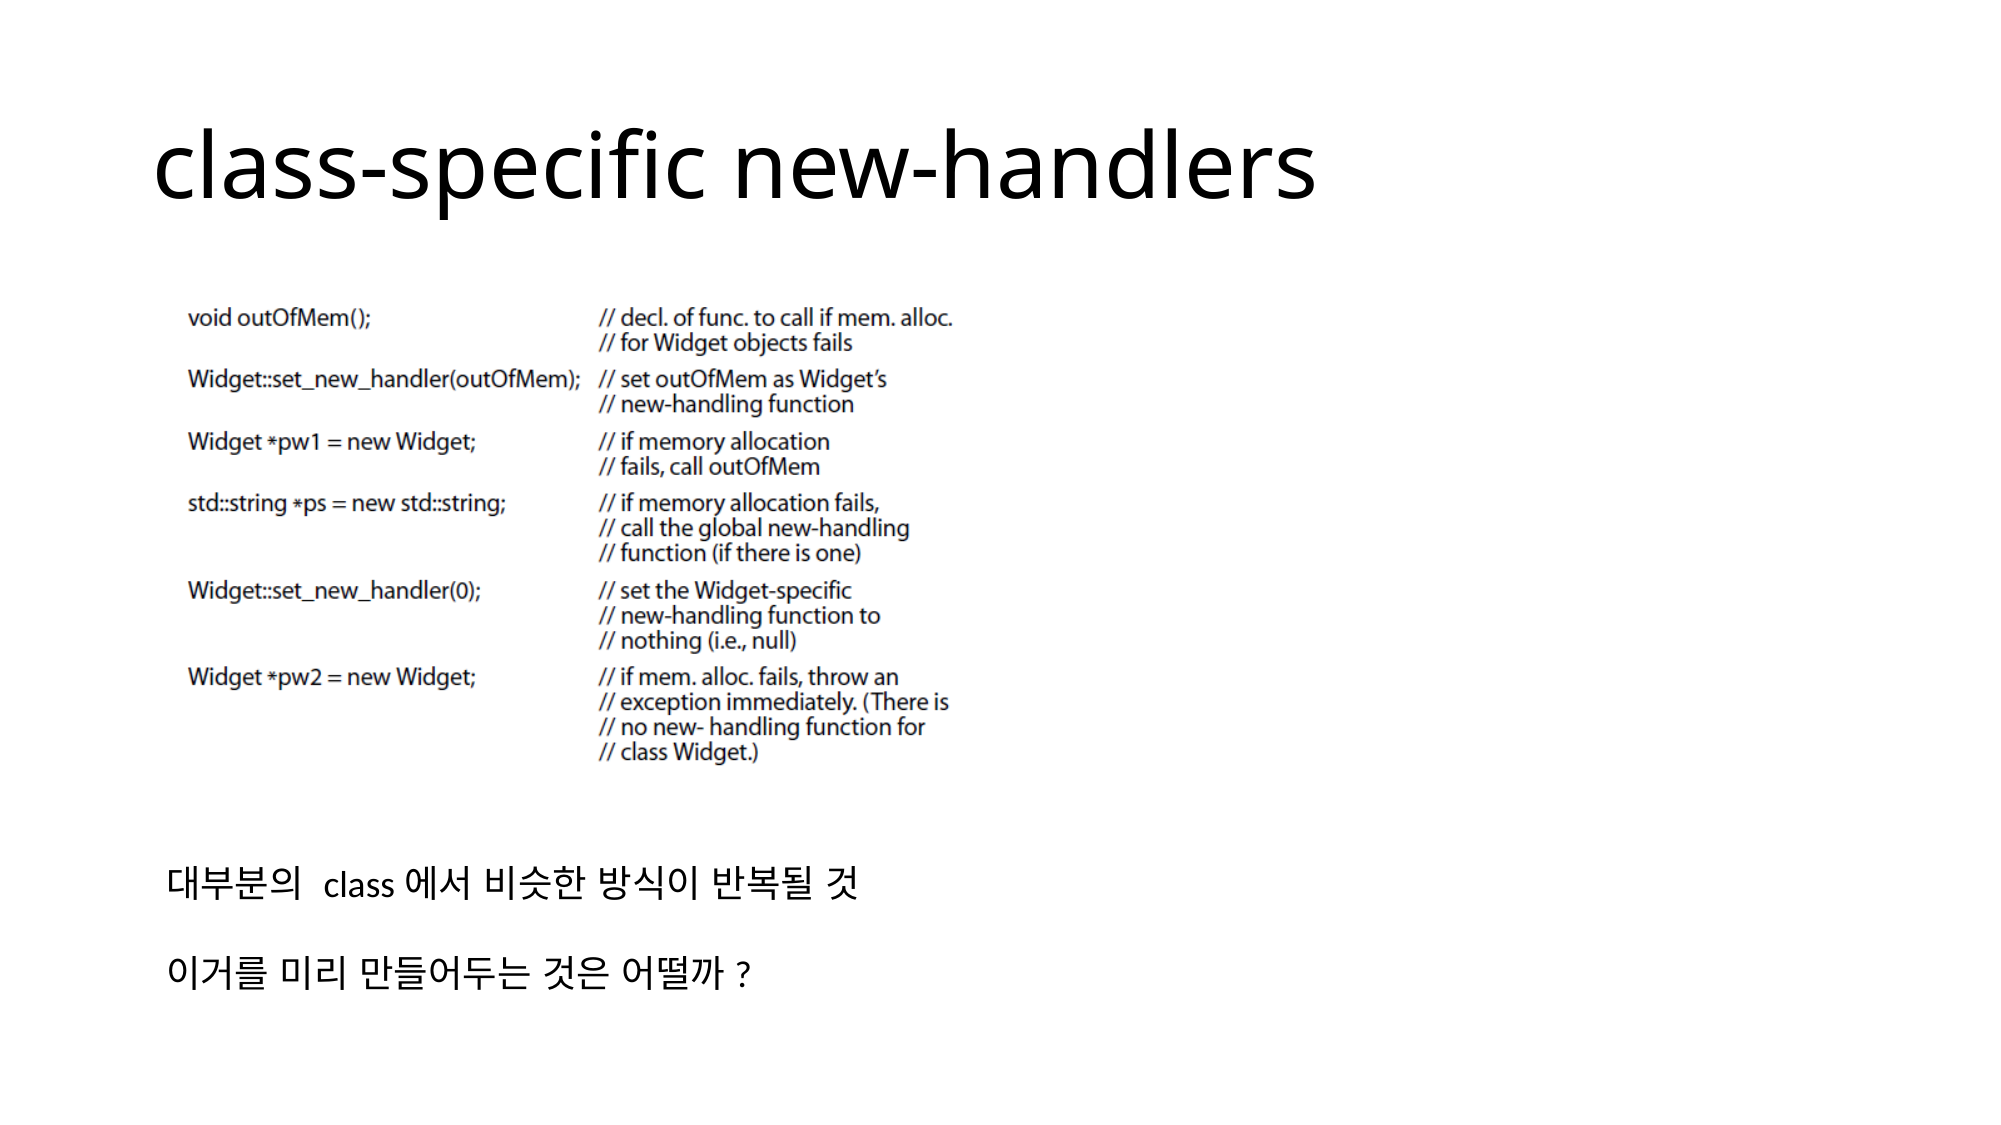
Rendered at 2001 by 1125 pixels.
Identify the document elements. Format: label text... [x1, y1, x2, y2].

title class-specific new-handlers [137, 59, 1863, 278]
text_box 대부분의 class에서 비슷한 방식이 반복될 것 이거를 미리 만들어두는 것은 어떨까? [151, 852, 876, 1003]
picture [137, 296, 1022, 769]
